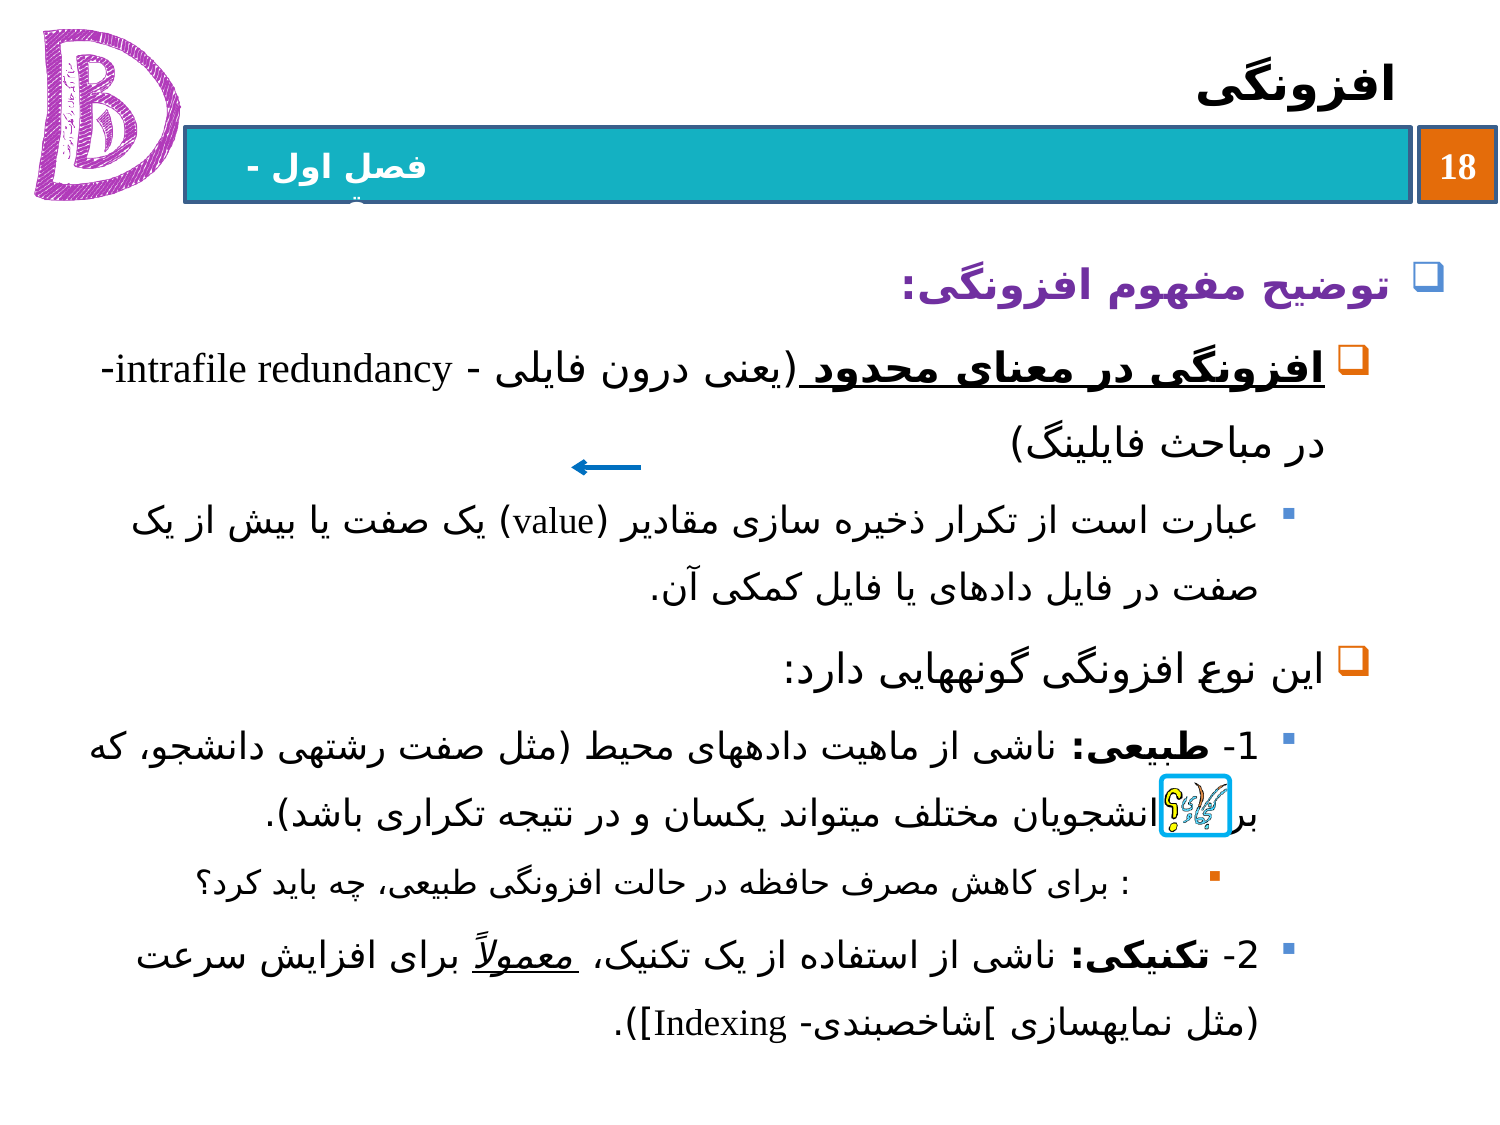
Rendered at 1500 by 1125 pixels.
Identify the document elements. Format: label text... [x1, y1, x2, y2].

title افزونگی [237, 37, 1413, 125]
picture [1164, 779, 1227, 832]
list توضیح مفهوم افزونگی: افزونگی در معنای محدود (یعنی درون فایلی - intrafile redundancy- در مباحث فایلینگ) عبارت است از تکرار ذخیره سازی مقادیر (value) یک صفت یا بیش از یک صفت در فایل داده‏ای یا فایل کمکی آن. این نوع افزونگی گونه‏هایی دارد: 1- طبیعی: ناشی از ماهیت داده‏های محیط (مثل صفت رشته‏ی دانشجو، که برای دانشجویان مختلف می‏تواند یکسان و در نتیجه تکراری باشد). : برای کاهش مصرف حافظه در حالت افزونگی طبیعی، چه باید کرد؟ 2- تکنیکی: ناشی از استفاده از یک تکنیک، معمولاً برای افزایش سرعت (مثل نمایه‏سازی ]شاخص‏بندی- Indexing]). [37, 224, 1463, 1088]
picture [12, 21, 202, 212]
